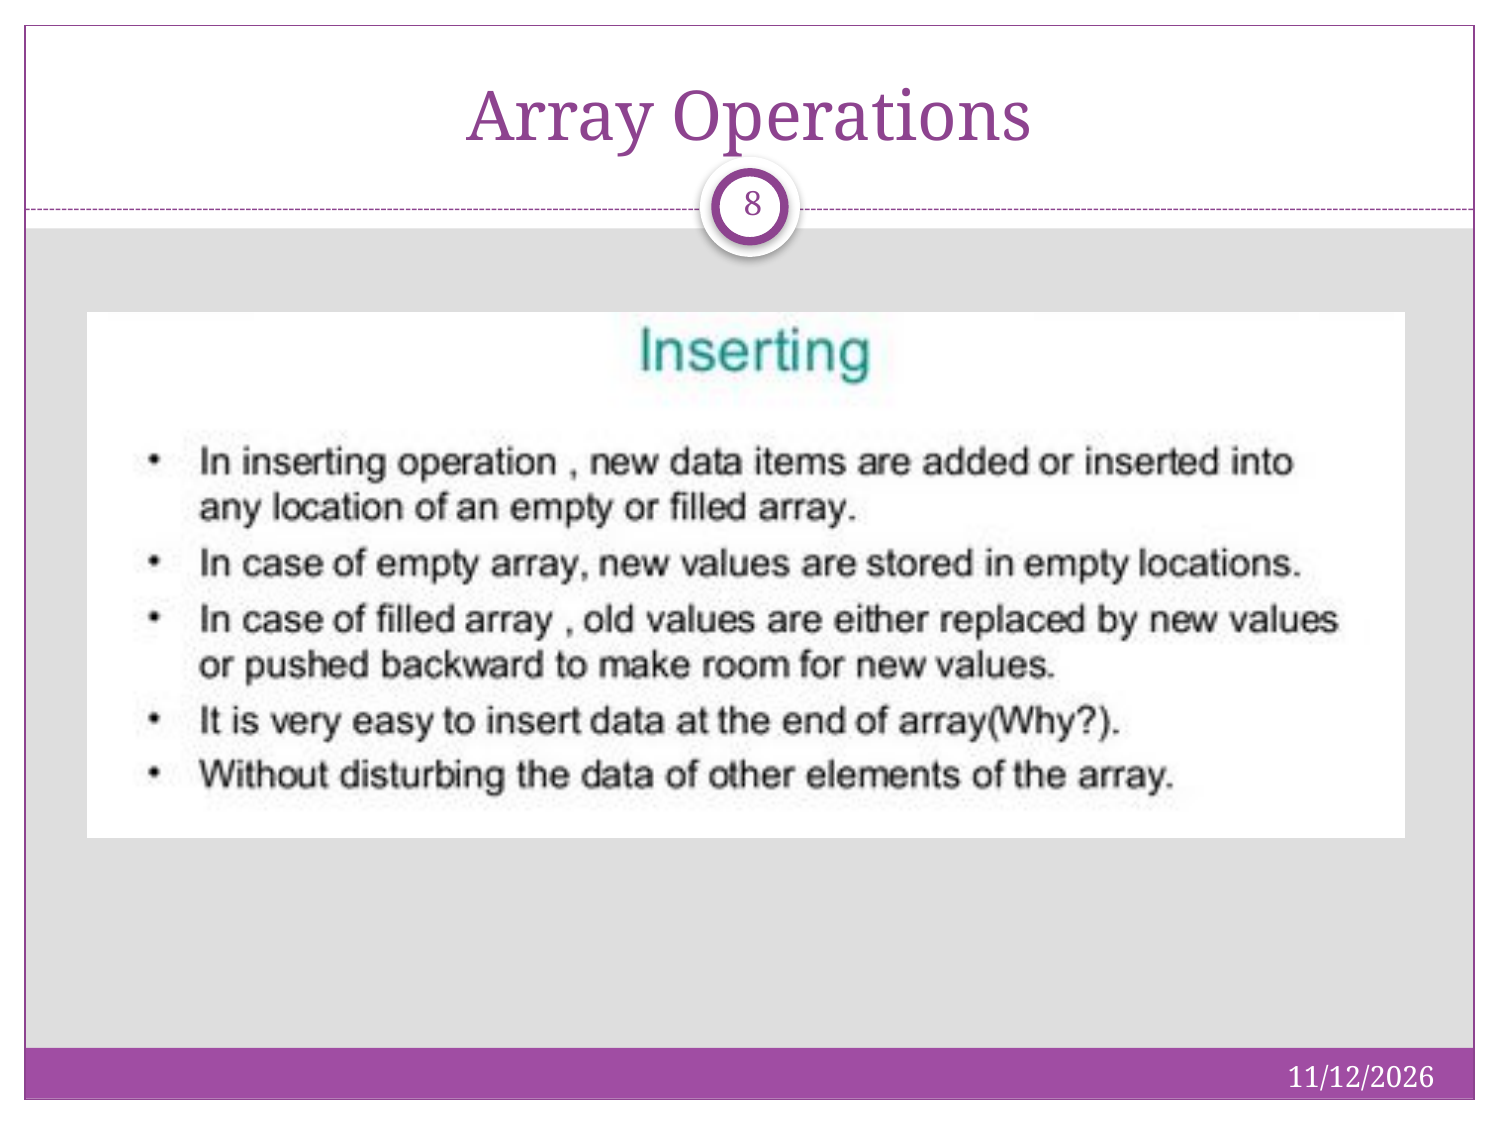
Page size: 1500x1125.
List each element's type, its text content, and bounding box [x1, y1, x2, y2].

list [49, 250, 1445, 1001]
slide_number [950, 1050, 1450, 1111]
title Array Operations [49, 37, 1450, 162]
slide_number 8 [715, 168, 791, 241]
picture [87, 312, 1405, 838]
